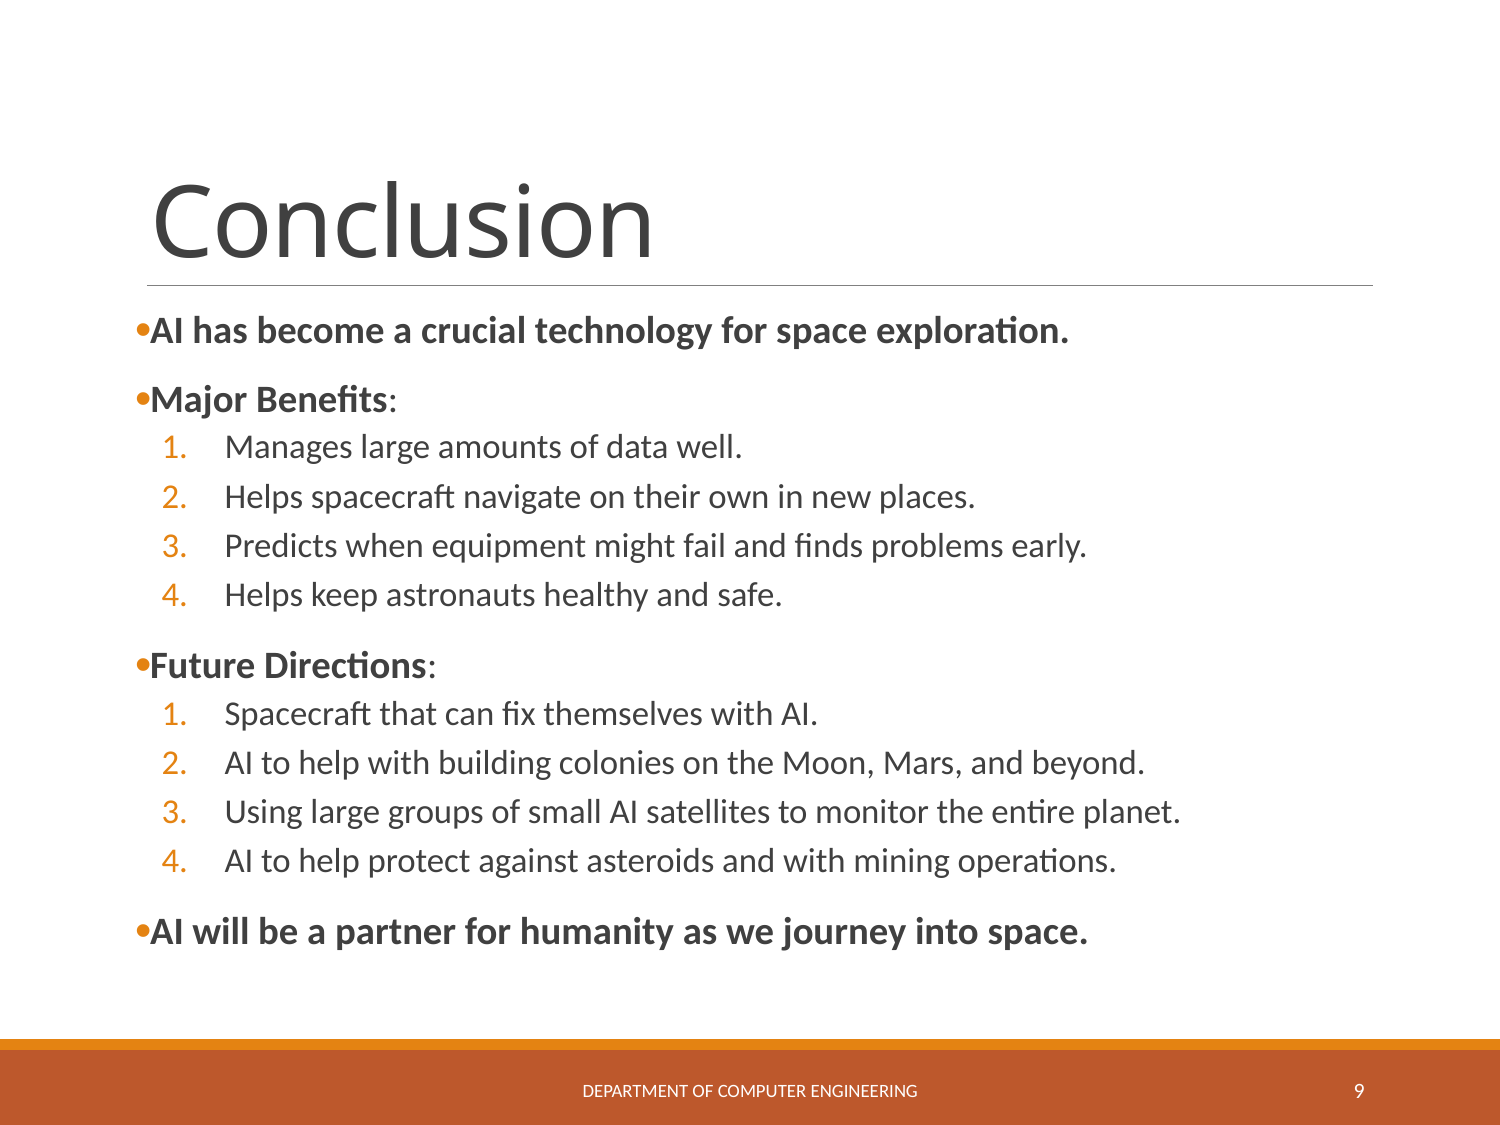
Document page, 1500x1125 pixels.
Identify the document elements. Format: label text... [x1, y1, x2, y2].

title Conclusion [135, 47, 1373, 285]
list AI has become a crucial technology for space exploration. Major Benefits: Manages large amounts of data well. Helps spacecraft navigate on their own in new places. Predicts when equipment might fail and finds problems early. Helps keep astronauts healthy and safe. Future Directions: Spacecraft that can fix themselves with AI. AI to help with building colonies on the Moon, Mars, and beyond. Using large groups of small AI satellites to monitor the entire planet. AI to help protect against asteroids and with mining operations. AI will be a partner for humanity as we journey into space. [135, 302, 1373, 963]
slide_number 9 [1218, 1059, 1380, 1120]
footer Department of Computer Engineering [453, 1059, 1047, 1120]
